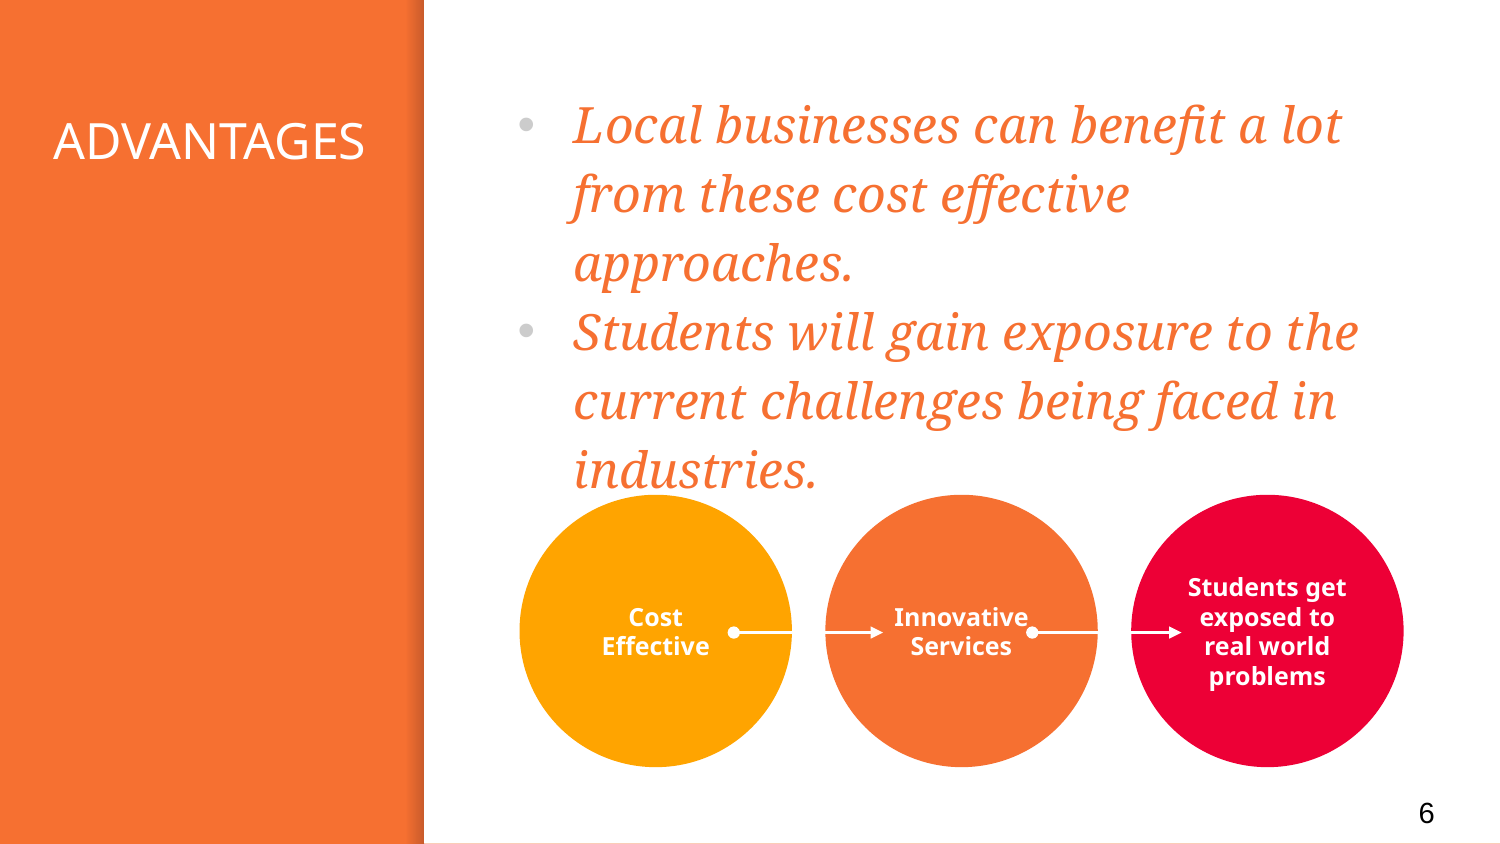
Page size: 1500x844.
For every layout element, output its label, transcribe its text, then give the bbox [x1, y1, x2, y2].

list Local businesses can benefit a lot from these cost effective approaches. Students will gain exposure to the current challenges being faced in industries. [502, 69, 1421, 421]
title ADVANTAGES [38, 94, 416, 748]
slide_number 6 [1403, 779, 1494, 844]
text_box Innovative Services [825, 494, 1098, 768]
text_box Cost Effective [519, 494, 792, 768]
text_box Students get exposed to real world problems [1131, 494, 1404, 768]
